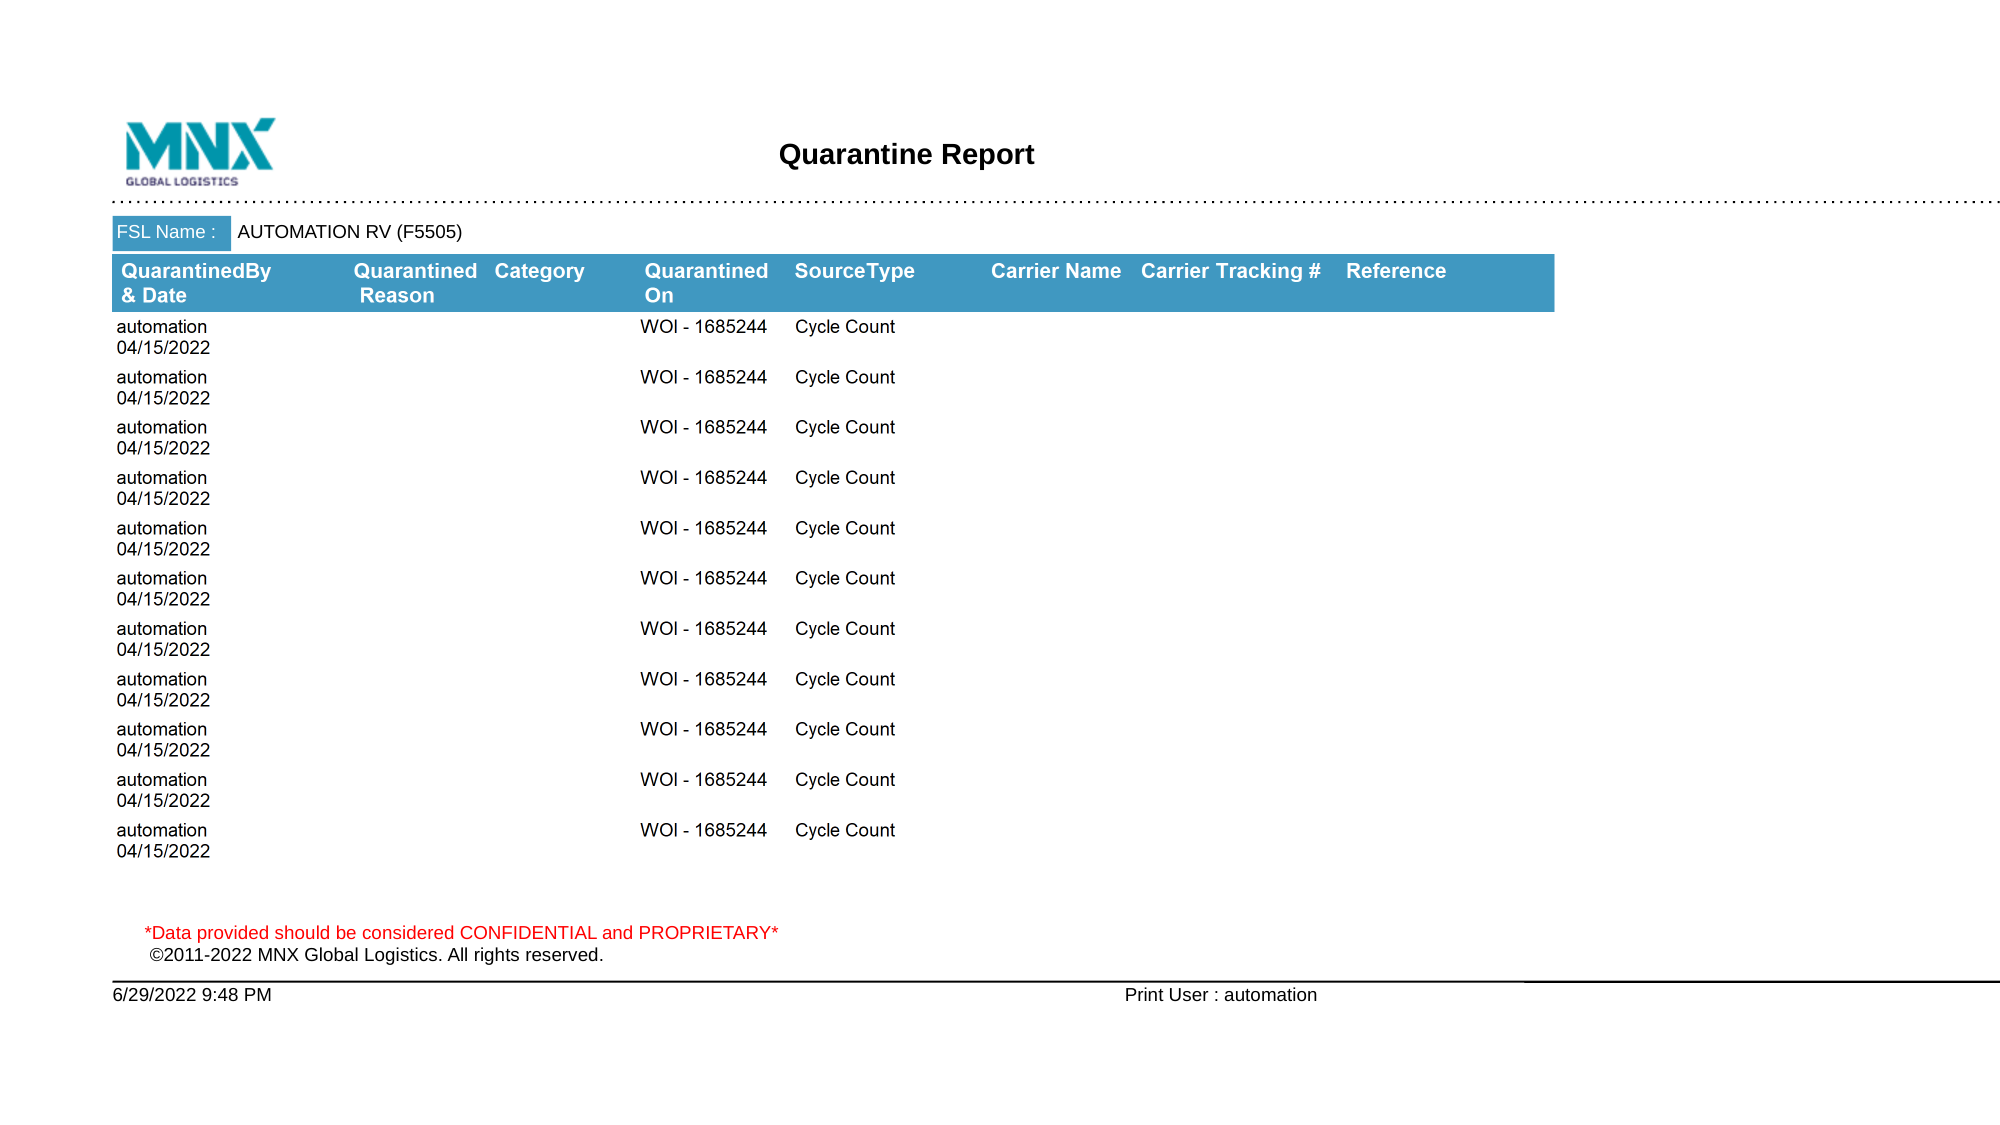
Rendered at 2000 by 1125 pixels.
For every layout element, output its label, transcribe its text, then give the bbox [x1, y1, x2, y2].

picture [112, 254, 1555, 866]
text_box ©2011-2022 MNX Global Logistics. All rights reserved. [144, 942, 1158, 964]
text_box AUTOMATION RV (F5505) [233, 215, 669, 252]
text_box *Data provided should be considered CONFIDENTIAL and PROPRIETARY* [144, 920, 1158, 942]
text_box Print User : automation [1055, 983, 1387, 1013]
text_box 6/29/2022 9:48 PM [112, 983, 343, 1013]
picture [112, 115, 323, 188]
text_box Quarantine Report [562, 131, 1252, 173]
text_box FSL Name : [112, 215, 232, 252]
